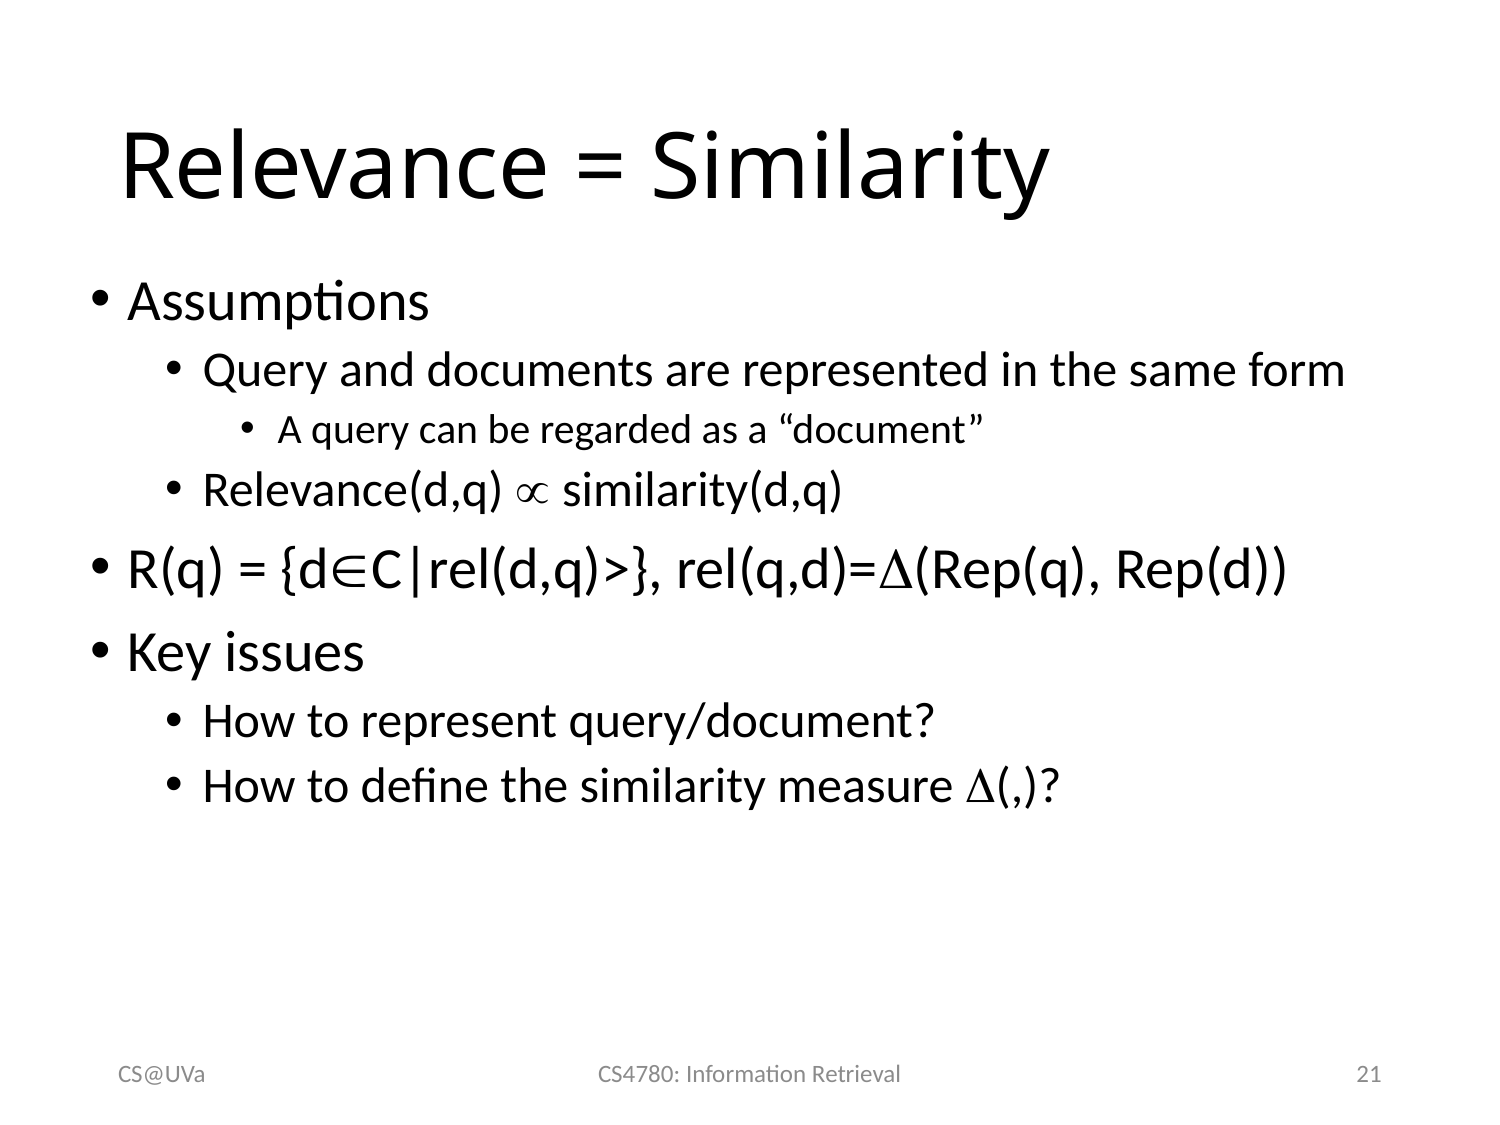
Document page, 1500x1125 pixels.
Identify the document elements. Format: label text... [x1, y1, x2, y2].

slide_number 21 [1059, 1042, 1397, 1103]
slide_number CS@UVa [103, 1042, 441, 1103]
footer CS4780: Information Retrieval [496, 1042, 1004, 1103]
title Relevance = Similarity [103, 59, 1397, 278]
